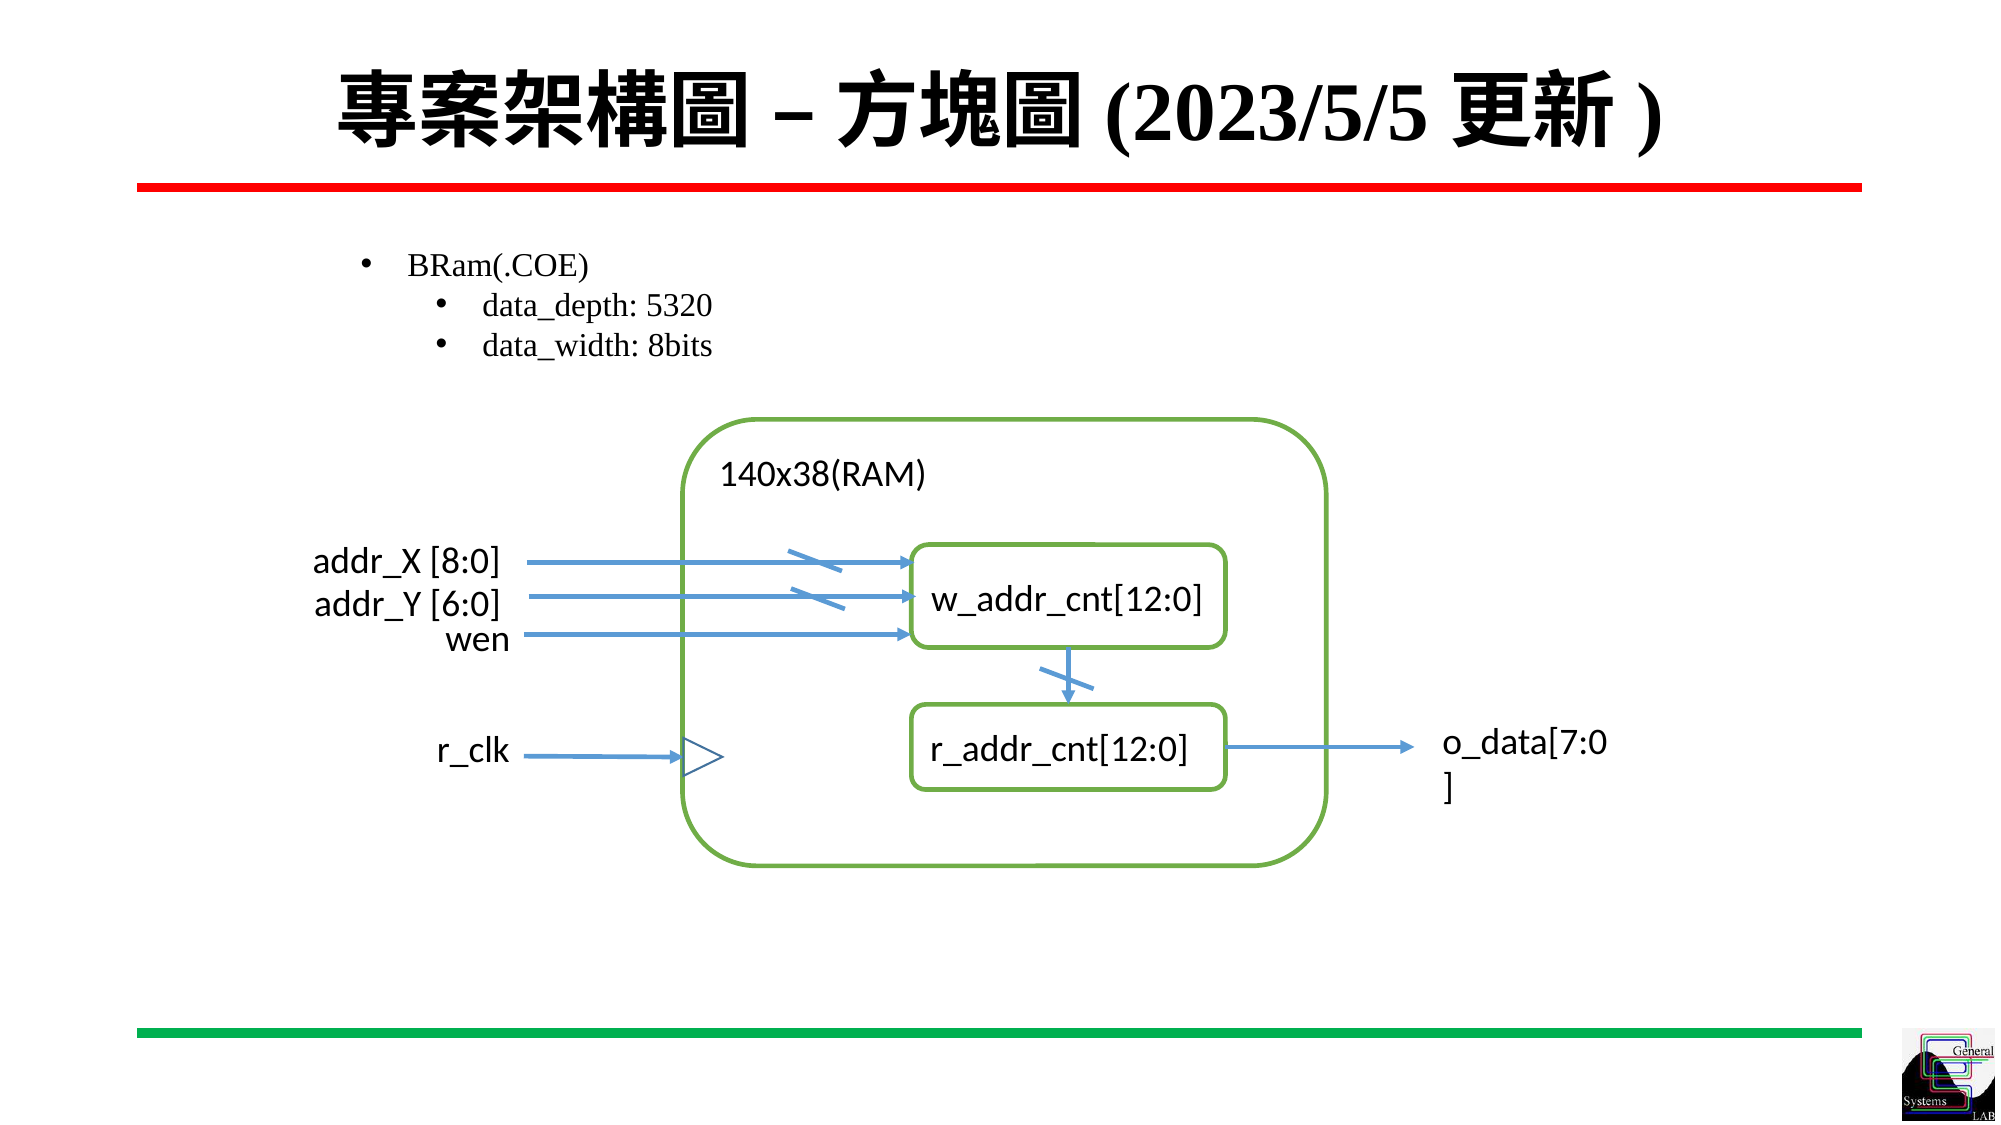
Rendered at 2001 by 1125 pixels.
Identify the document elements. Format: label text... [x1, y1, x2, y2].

text_box r_addr_cnt[12:0] [910, 703, 1227, 791]
text_box 140x38(RAM) [681, 636, 1328, 867]
text_box BRam(.COE) data_depth: 5320 data_width: 8bits [270, 236, 1416, 371]
text_box [682, 736, 725, 778]
text_box r_clk [422, 717, 527, 778]
text_box o_data[7:0] [1427, 709, 1632, 815]
text_box addr_X [8:0] [297, 528, 523, 589]
picture [1902, 1028, 1995, 1121]
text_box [787, 550, 842, 572]
title 專案架構圖 – 方塊圖(2023/5/5更新) [137, 54, 1863, 173]
text_box addr_Y [6:0] [299, 571, 525, 632]
text_box 140x38(RAM) [681, 418, 1328, 745]
text_box w_addr_cnt[12:0] [910, 543, 1227, 649]
text_box wen [430, 606, 536, 667]
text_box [790, 588, 845, 609]
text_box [1039, 668, 1094, 689]
